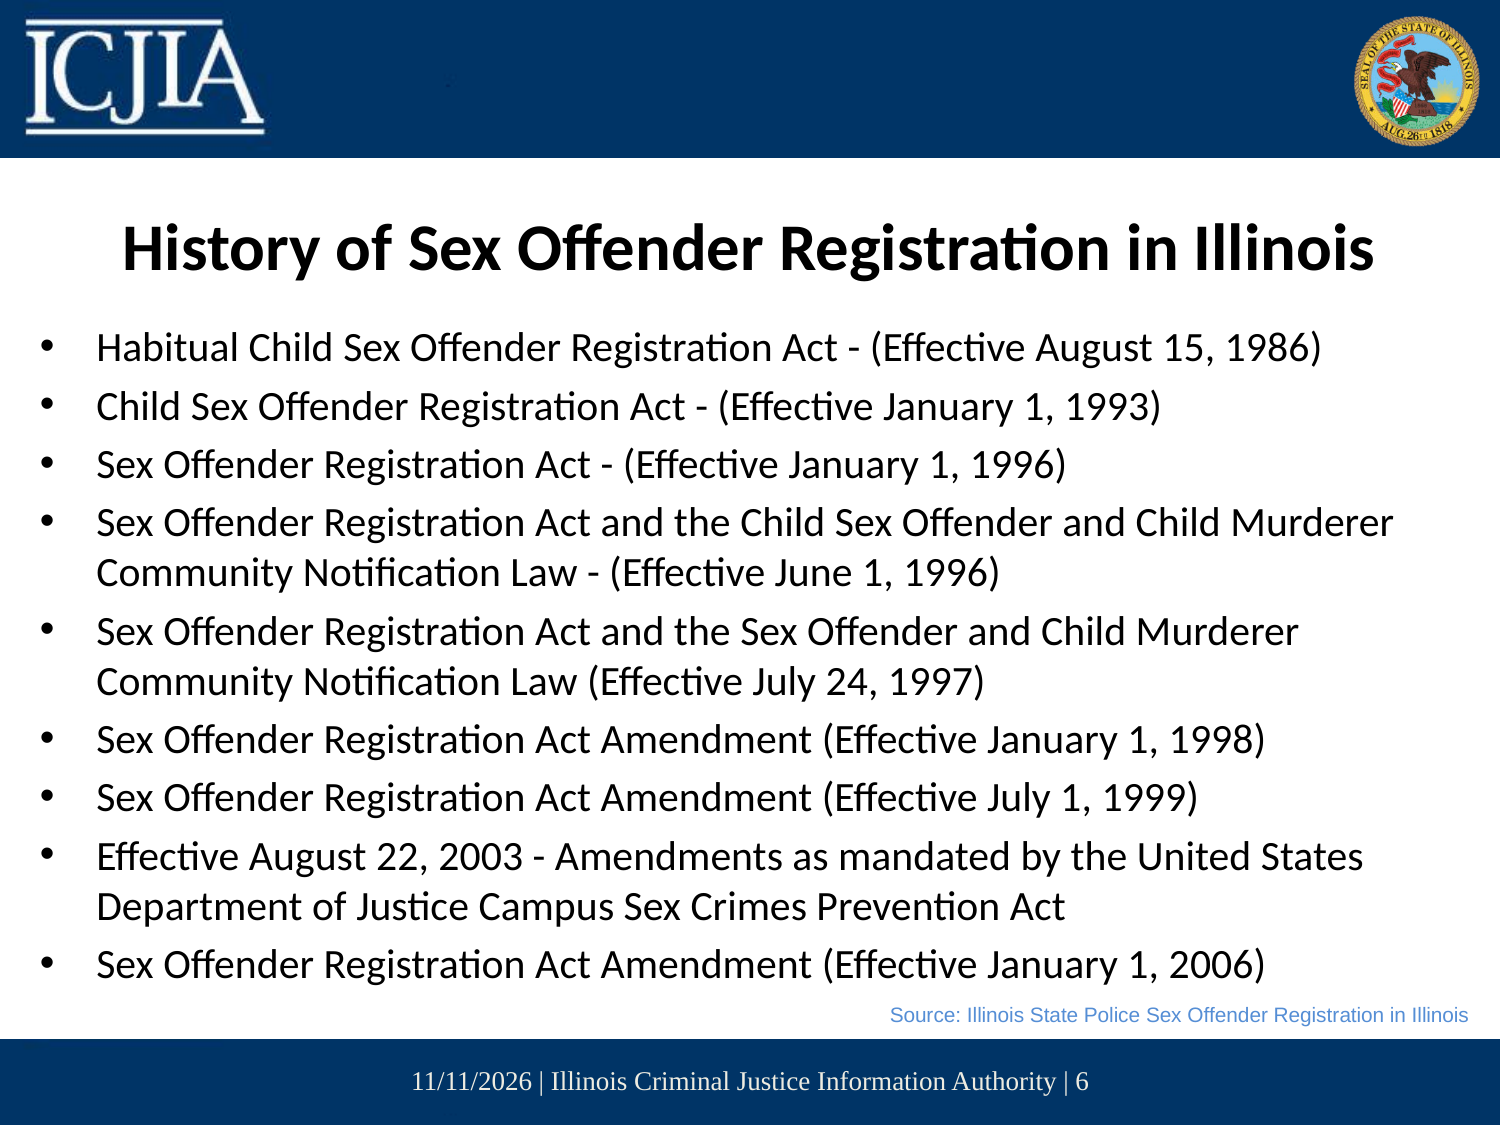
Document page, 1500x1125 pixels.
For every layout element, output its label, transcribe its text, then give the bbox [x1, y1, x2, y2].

text_box Source: Illinois State Police Sex Offender Registration in Illinois [875, 994, 1500, 1035]
list Habitual Child Sex Offender Registration Act - (Effective August 15, 1986) Child Sex Offender Registration Act - (Effective January 1, 1993) Sex Offender Registration Act - (Effective January 1, 1996) Sex Offender Registration Act and the Child Sex Offender and Child Murderer Community Notification Law - (Effective June 1, 1996) Sex Offender Registration Act and the Sex Offender and Child Murderer Community Notification Law (Effective July 24, 1997) Sex Offender Registration Act Amendment (Effective January 1, 1998) Sex Offender Registration Act Amendment (Effective July 1, 1999) Effective August 22, 2003 - Amendments as mandated by the United States Department of Justice Campus Sex Crimes Prevention Act Sex Offender Registration Act Amendment (Effective January 1, 2006) [24, 312, 1475, 1005]
title History of Sex Offender Registration in Illinois [75, 185, 1425, 303]
picture [0, 1039, 1500, 1125]
picture [0, 0, 1500, 158]
footer 12/7/2016 | Illinois Criminal Justice Information Authority | 6 [300, 1050, 1200, 1110]
